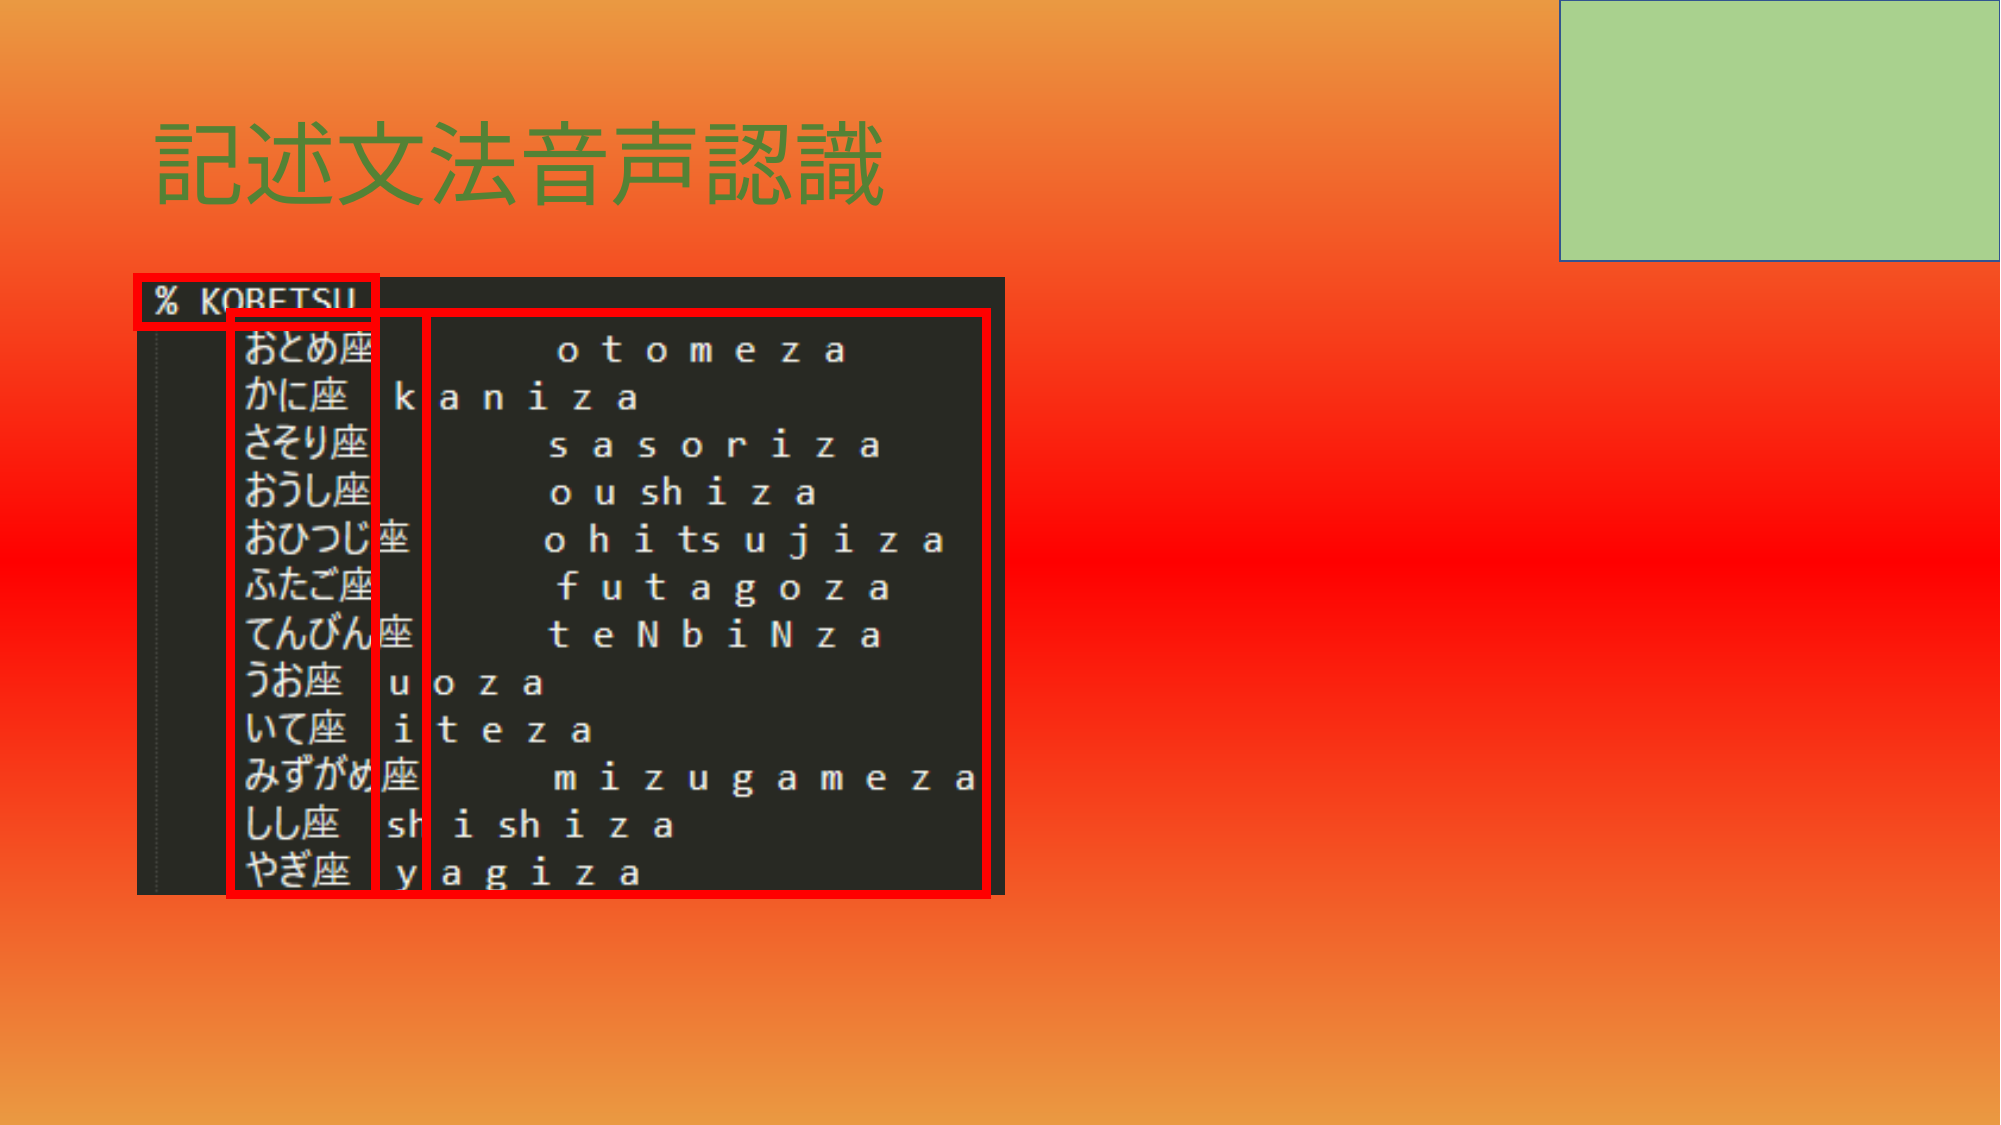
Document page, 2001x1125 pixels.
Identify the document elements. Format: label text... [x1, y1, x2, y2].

title 記述文法音声認識 [137, 59, 1863, 278]
picture [137, 277, 1005, 895]
text_box [1559, 0, 2000, 262]
